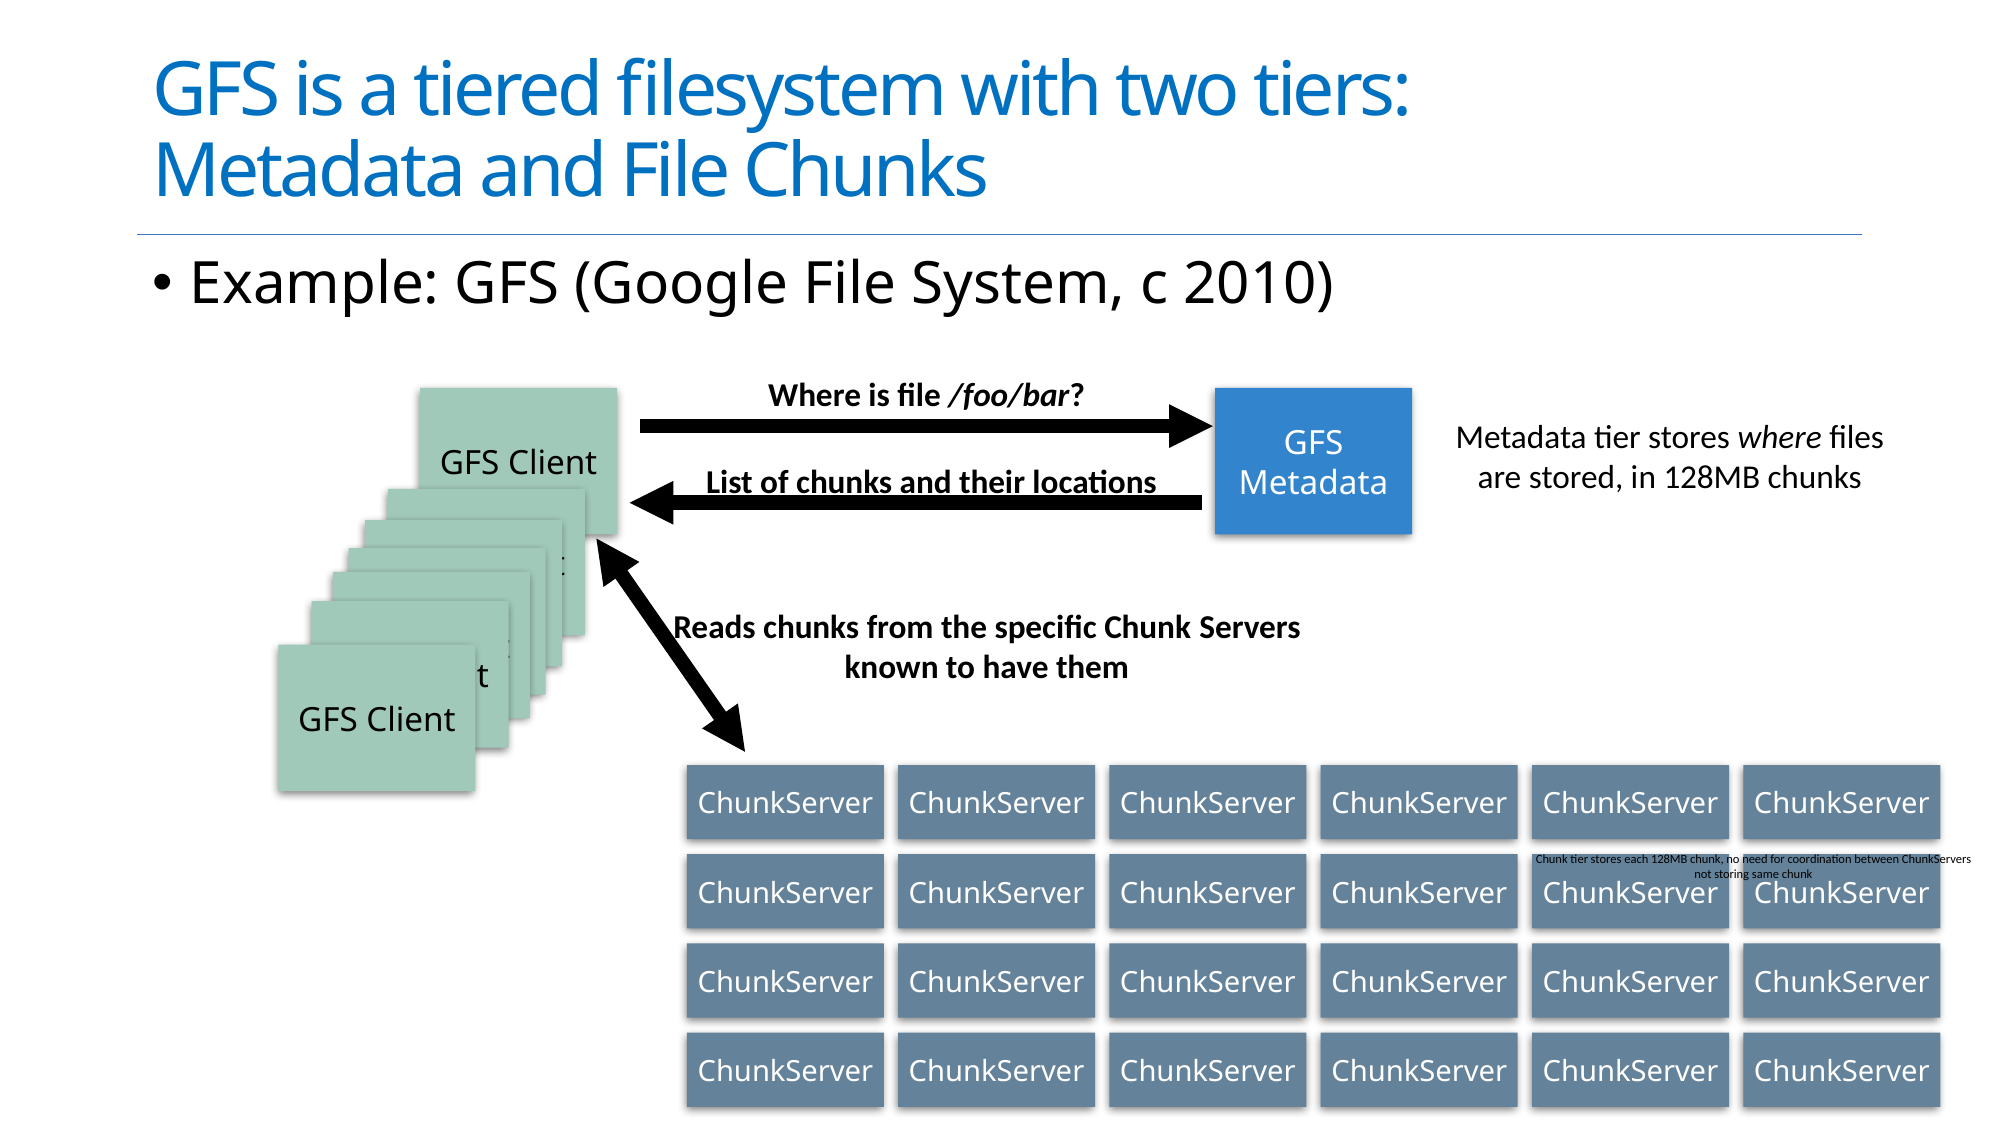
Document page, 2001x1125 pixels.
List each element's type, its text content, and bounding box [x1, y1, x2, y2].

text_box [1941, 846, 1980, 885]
list Example: GFS (Google File System, c 2010) [137, 246, 1432, 960]
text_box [278, 366, 1941, 1107]
title GFS is a tiered filesystem with two tiers: Metadata and File Chunks [137, 3, 1863, 221]
